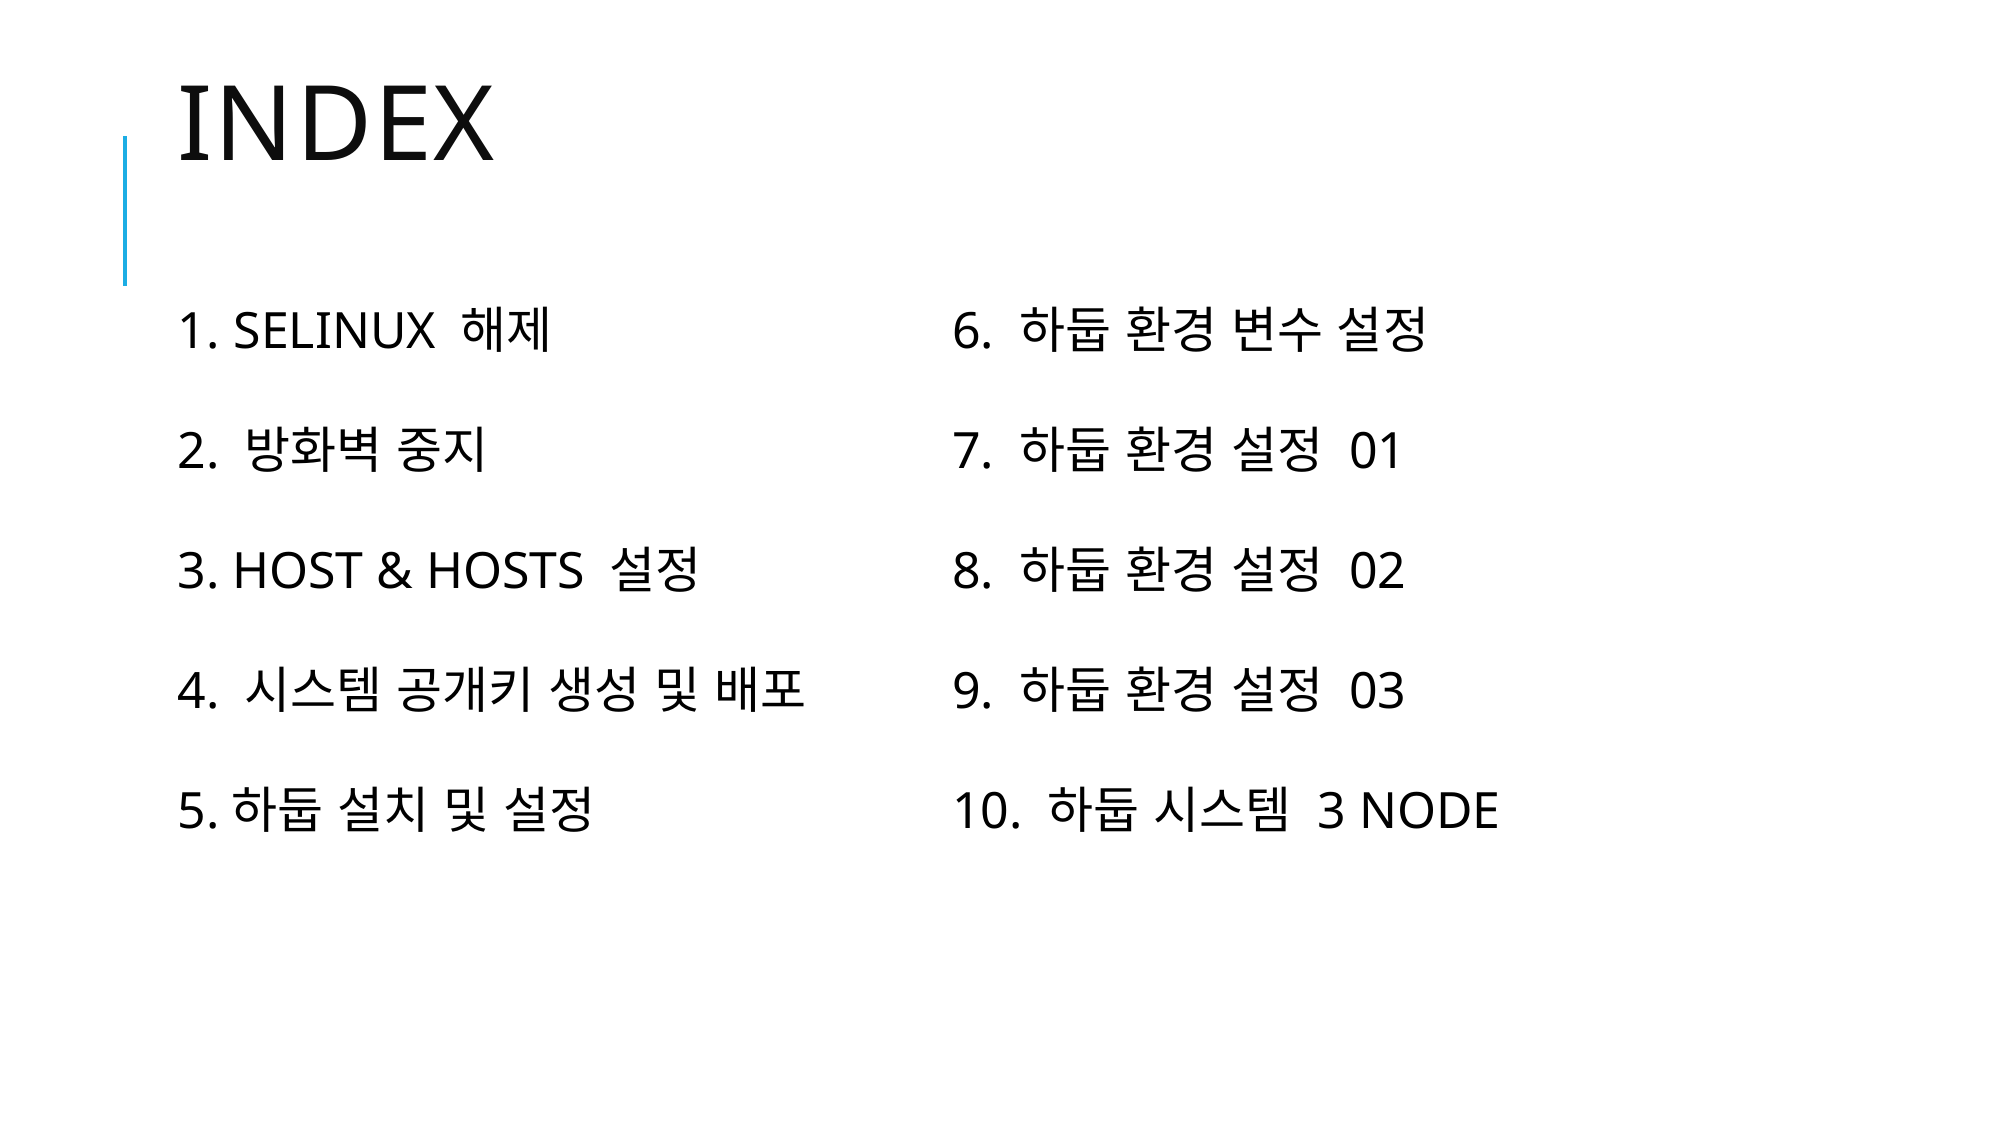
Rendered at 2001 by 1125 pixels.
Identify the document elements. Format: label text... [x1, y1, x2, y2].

text_box 6. 하둡 환경 변수 설정 7. 하둡 환경 설정 01 8. 하둡 환경 설정 02 9. 하둡 환경 설정 03 10. 하둡 시스템 3 NODE [937, 291, 1713, 846]
text_box SELINUX 해제 2. 방화벽 중지 3. HOST & HOSTS 설정 4. 시스템 공개키 생성 및 배포 5.하둡 설치 및 설정 [162, 291, 938, 891]
title INDEX [162, 9, 625, 252]
